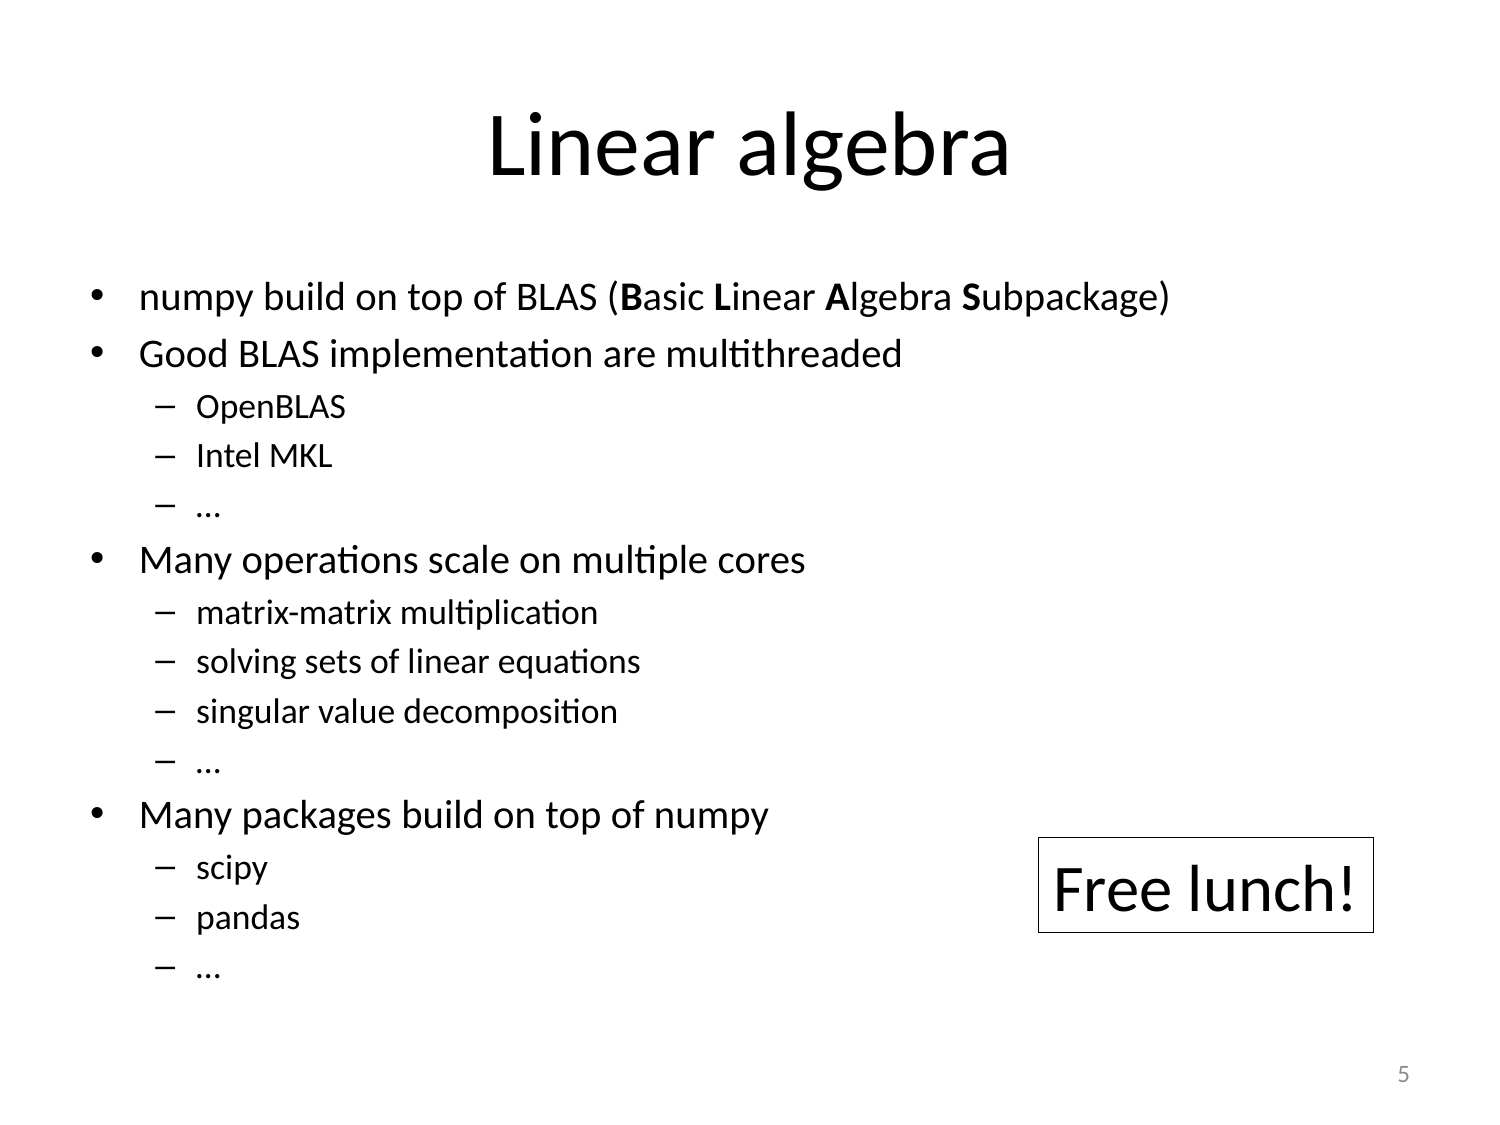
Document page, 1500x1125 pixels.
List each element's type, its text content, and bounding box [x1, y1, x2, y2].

slide_number 5 [1074, 1042, 1425, 1103]
title Linear algebra [75, 45, 1425, 233]
text_box Free lunch! [1038, 837, 1374, 933]
list numpy build on top of BLAS (Basic Linear Algebra Subpackage) Good BLAS implementation are multithreaded OpenBLAS Intel MKL … Many operations scale on multiple cores matrix-matrix multiplication solving sets of linear equations singular value decomposition … Many packages build on top of numpy scipy pandas … [75, 262, 1425, 1005]
